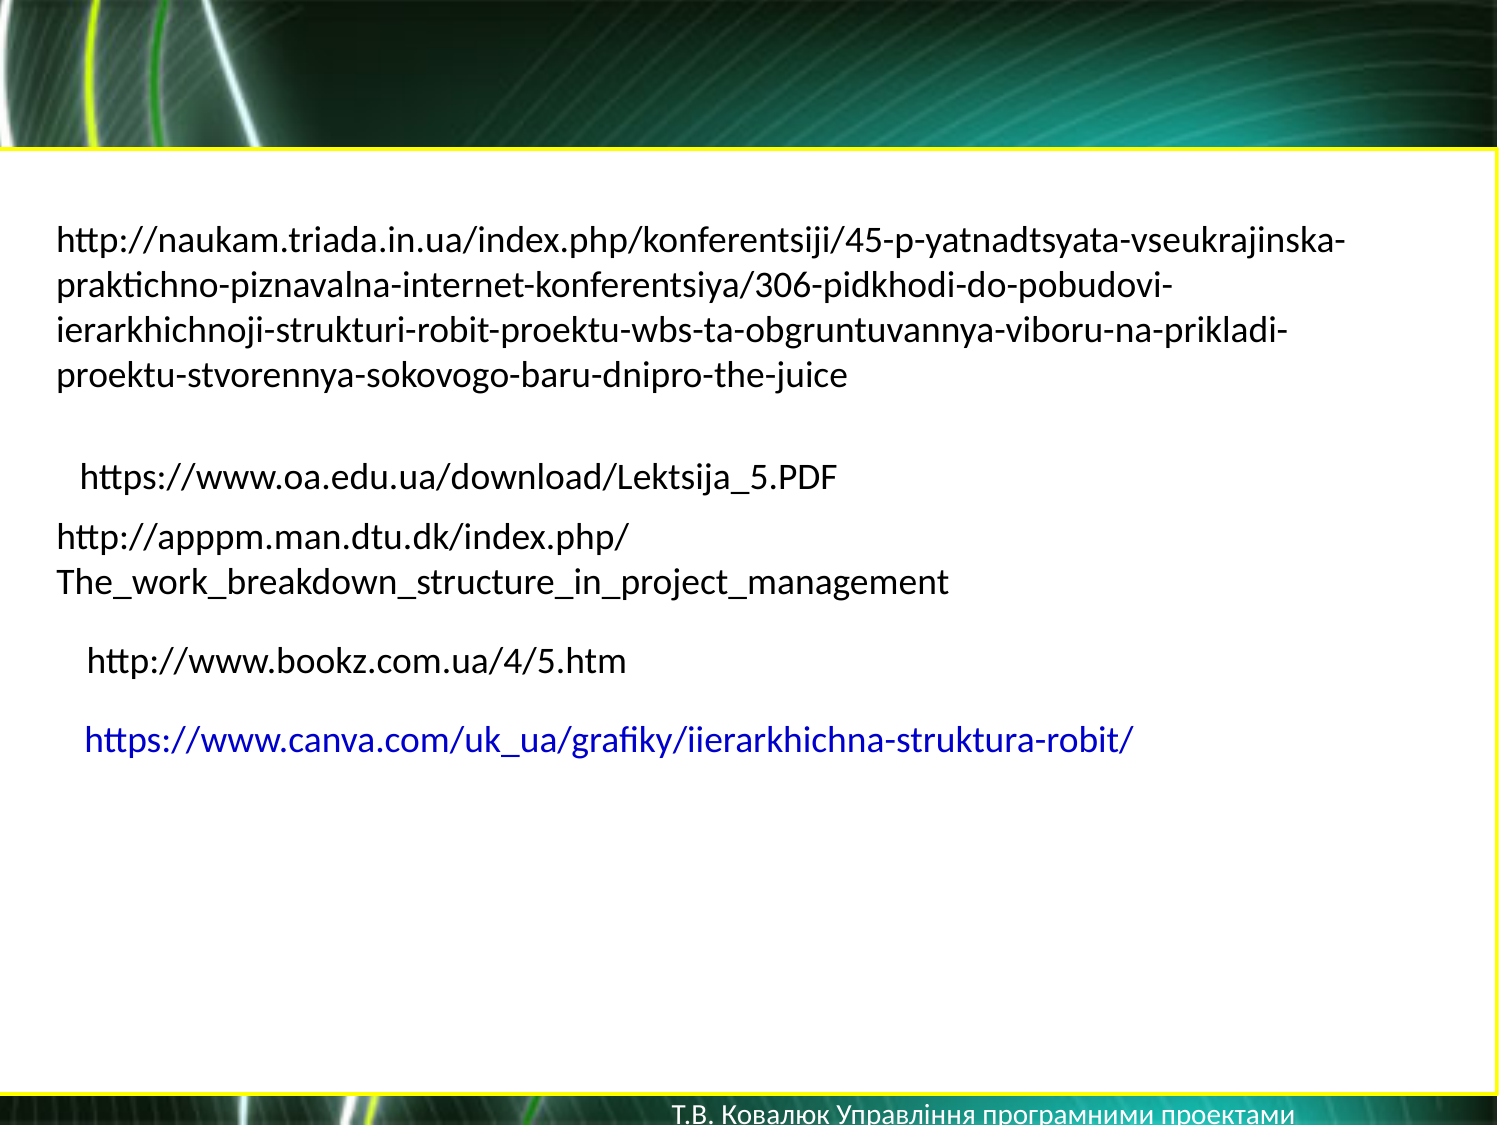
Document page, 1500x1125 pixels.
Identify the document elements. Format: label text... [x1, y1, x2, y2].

text_box http://www.bookz.com.ua/4/5.htm [71, 628, 643, 689]
picture [1043, 1112, 1050, 1122]
picture [0, 0, 1497, 147]
picture [1002, 1112, 1009, 1122]
picture [1181, 1112, 1188, 1122]
text_box https://www.canva.com/uk_ua/grafiky/iierarkhichna-struktura-robit/ [69, 707, 1376, 768]
picture [0, 1096, 1497, 1125]
text_box https://www.oa.edu.ua/download/Lektsija_5.PDF [64, 444, 1323, 504]
text_box http://naukam.triada.in.ua/index.php/konferentsiji/45-p-yatnadtsyata-vseukrajinska-praktichno-piznavalna-internet-konferentsiya/306-pidkhodi-do-pobudovi-ierarkhichnoji-strukturi-robit-proektu-wbs-ta-obgruntuvannya-viboru-na-prikladi-proektu-stvorennya-sokovogo-baru-dnipro-the-juice [41, 208, 1388, 403]
text_box http://apppm.man.dtu.dk/index.php/The_work_breakdown_structure_in_project_management [41, 504, 1460, 610]
picture [871, 1112, 878, 1122]
